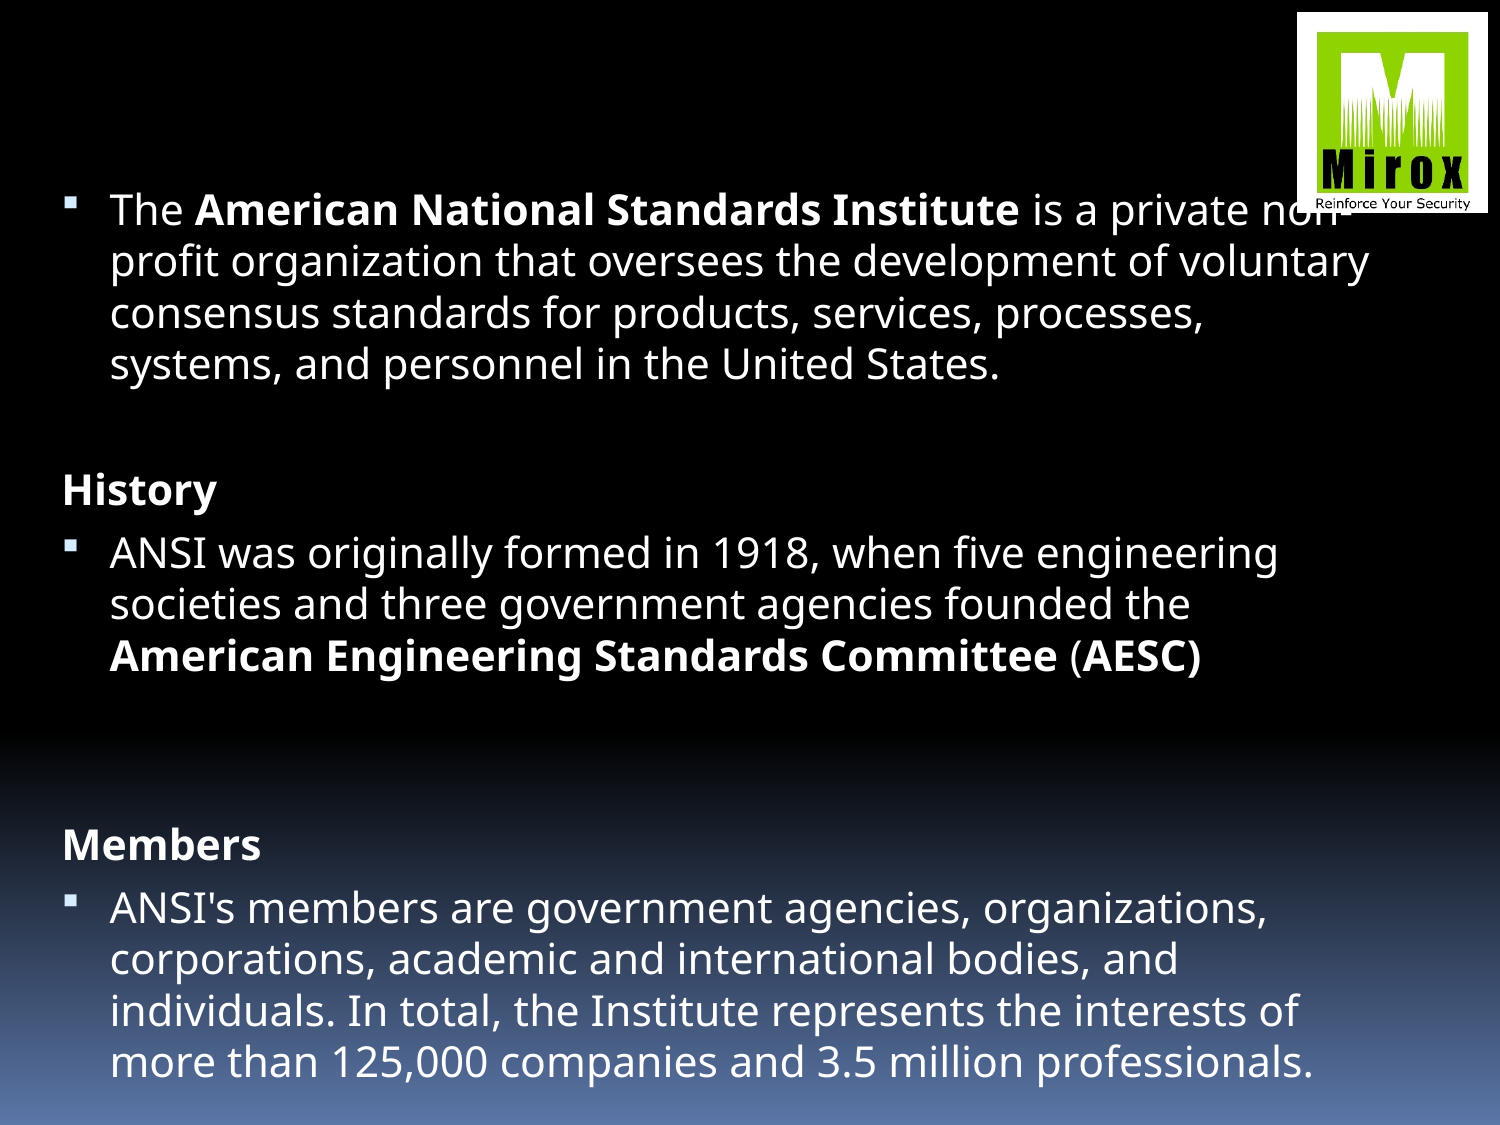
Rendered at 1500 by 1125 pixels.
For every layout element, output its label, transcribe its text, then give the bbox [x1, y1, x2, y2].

picture [1297, 12, 1488, 213]
list The American National Standards Institute is a private non-profit organization that oversees the development of voluntary consensus standards for products, services, processes, systems, and personnel in the United States. History ANSI was originally formed in 1918, when five engineering societies and three government agencies founded the American Engineering Standards Committee (AESC) Members ANSI's members are government agencies, organizations, corporations, academic and international bodies, and individuals. In total, the Institute represents the interests of more than 125,000 companies and 3.5 million professionals. [37, 174, 1388, 1125]
